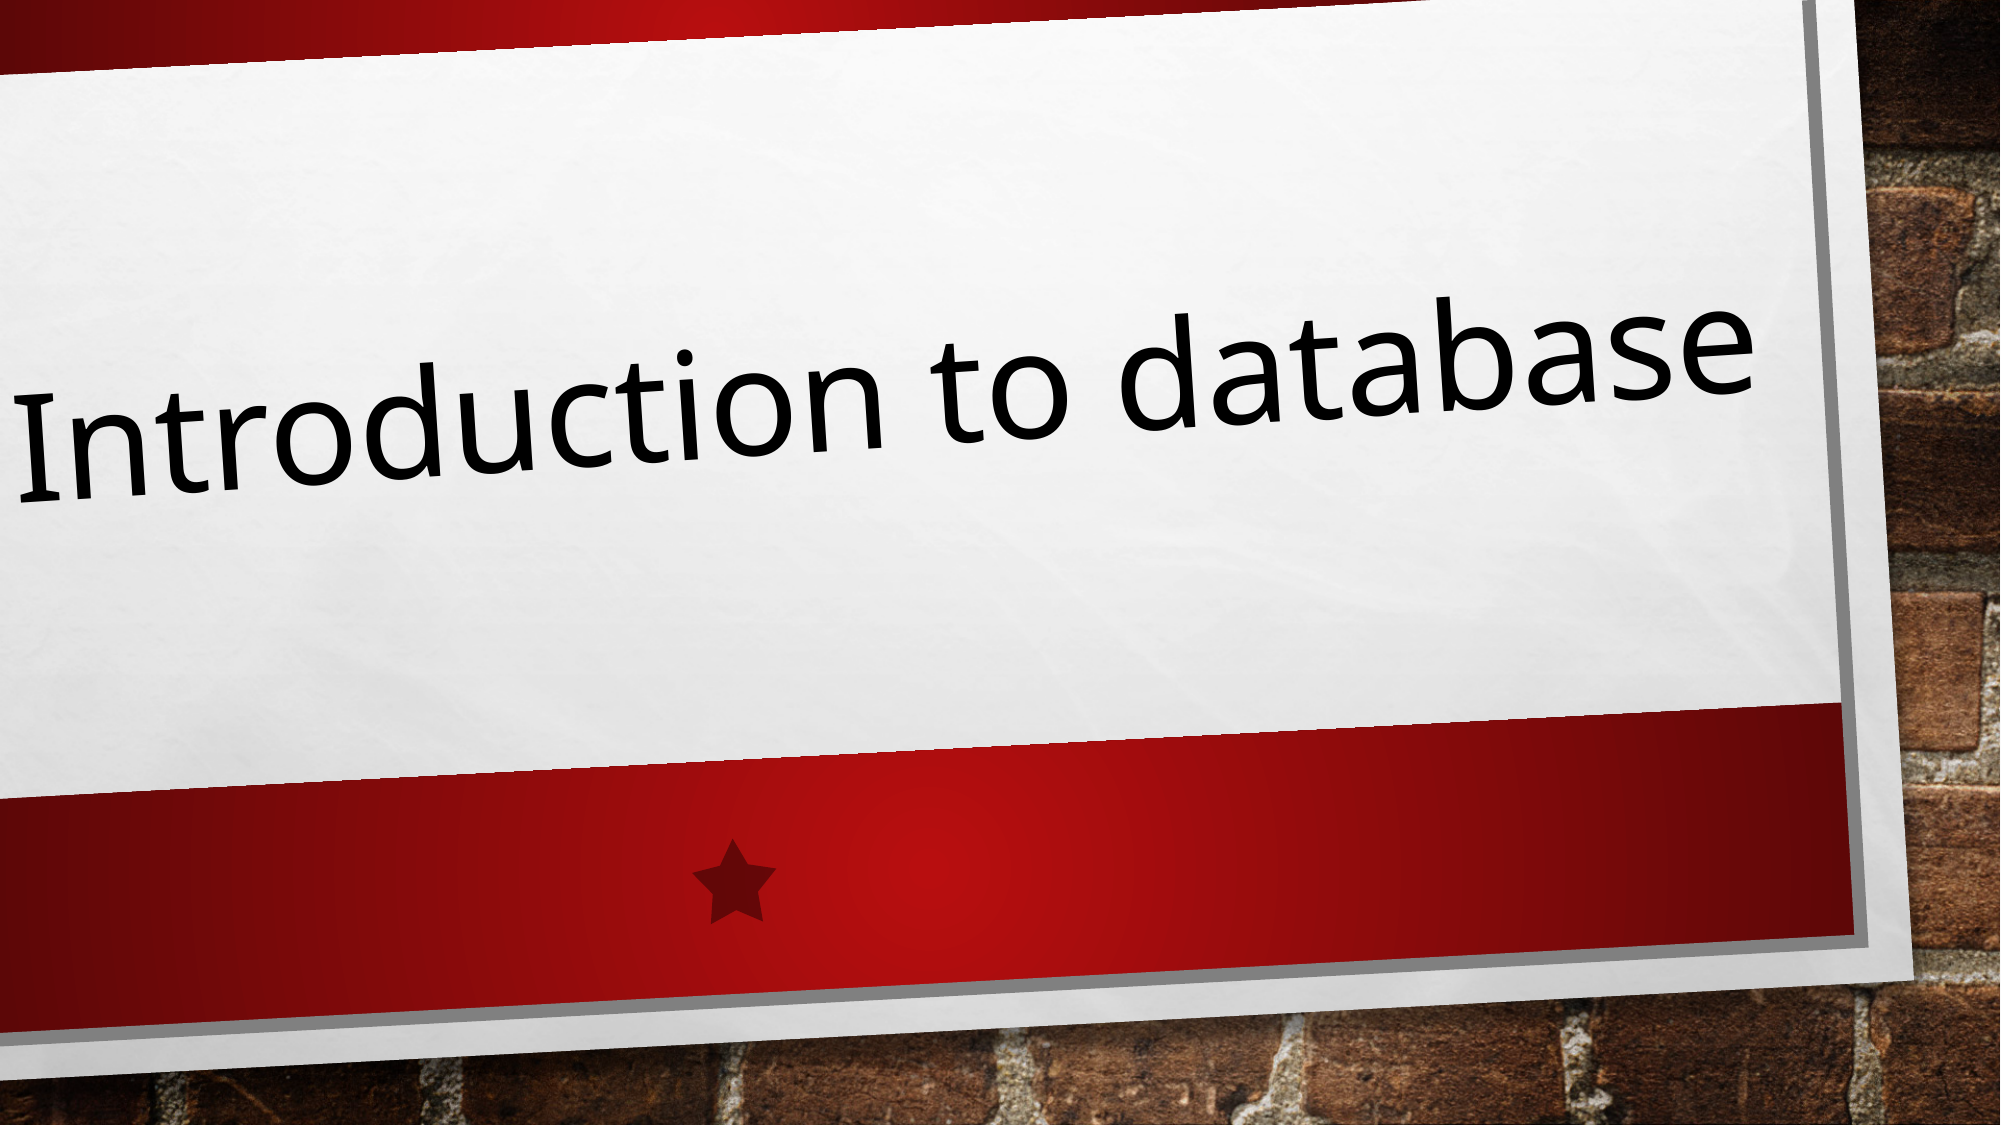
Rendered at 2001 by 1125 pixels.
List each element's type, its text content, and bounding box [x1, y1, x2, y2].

text_box Introduction to database [0, 162, 1799, 612]
picture [0, 0, 2000, 1125]
